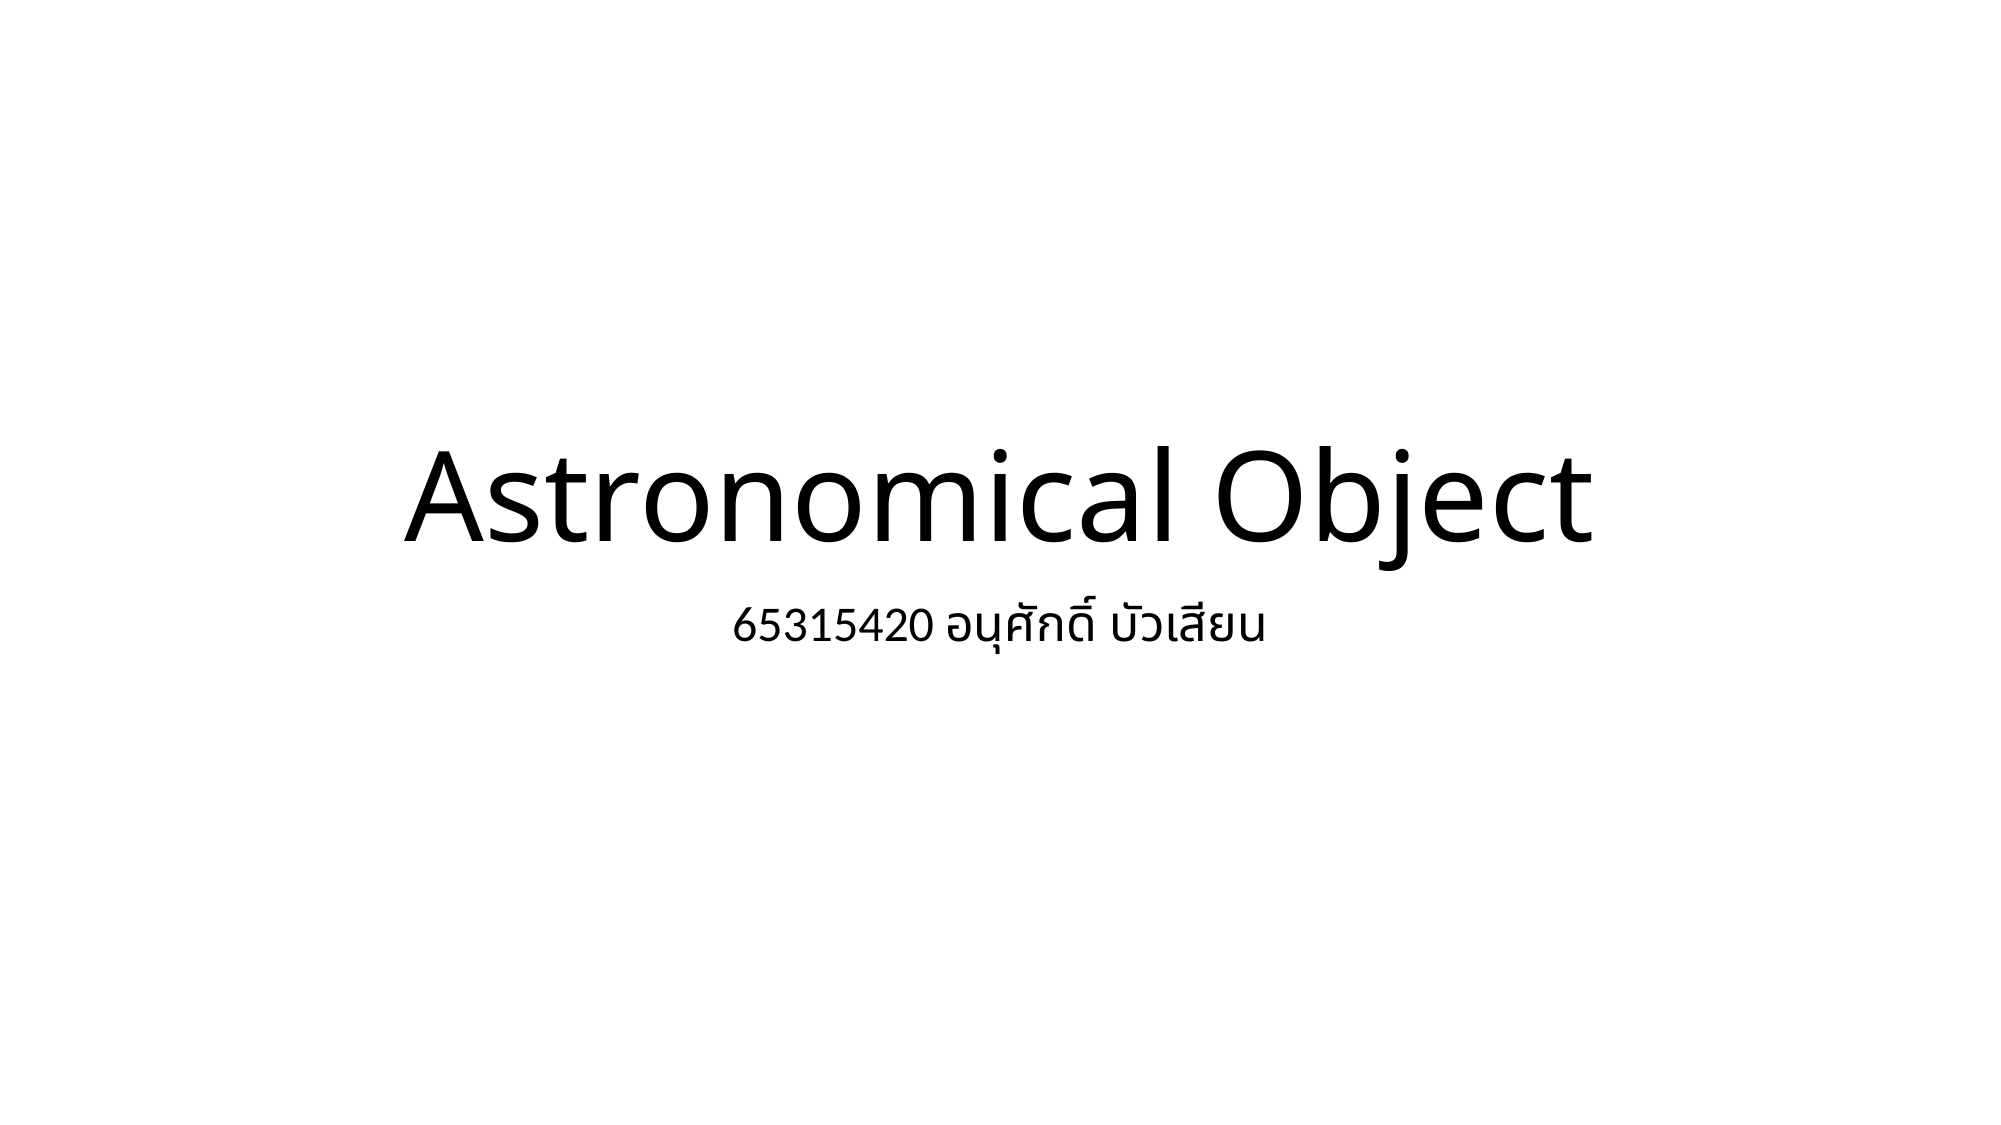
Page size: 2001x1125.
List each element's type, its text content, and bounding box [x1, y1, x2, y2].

title Astronomical Object [249, 184, 1750, 576]
subtitle 65315420 อนุศักดิ์ บัวเสียน [249, 590, 1750, 863]
